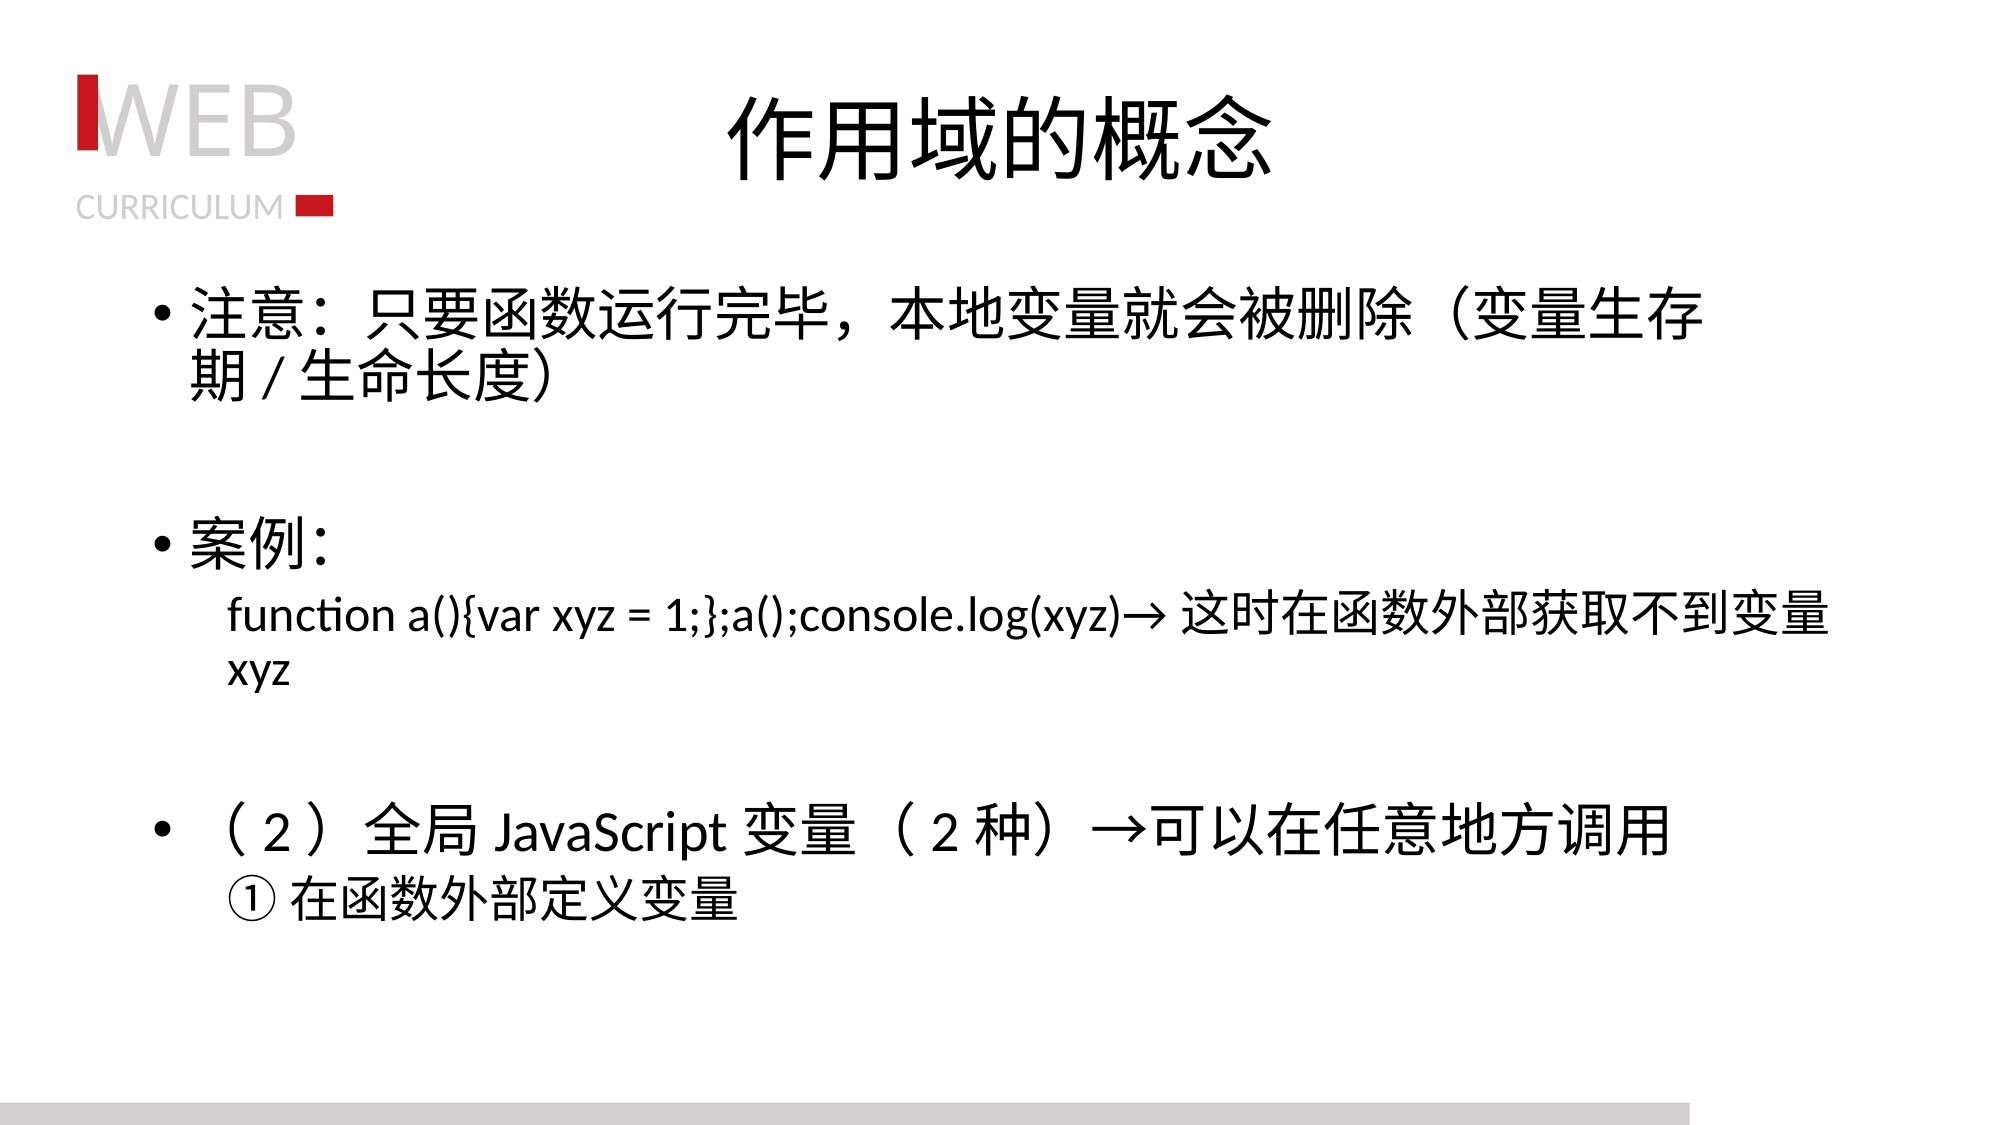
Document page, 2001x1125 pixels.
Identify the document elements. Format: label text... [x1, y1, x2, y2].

list 注意：只要函数运行完毕，本地变量就会被删除（变量生存期/生命长度） 案例： function a(){var xyz = 1;};a();console.log(xyz)→这时在函数外部获取不到变量xyz （2）全局JavaScript变量（2种）→可以在任意地方调用 ①在函数外部定义变量 [137, 277, 1863, 992]
title 作用域的概念 [137, 59, 1863, 228]
